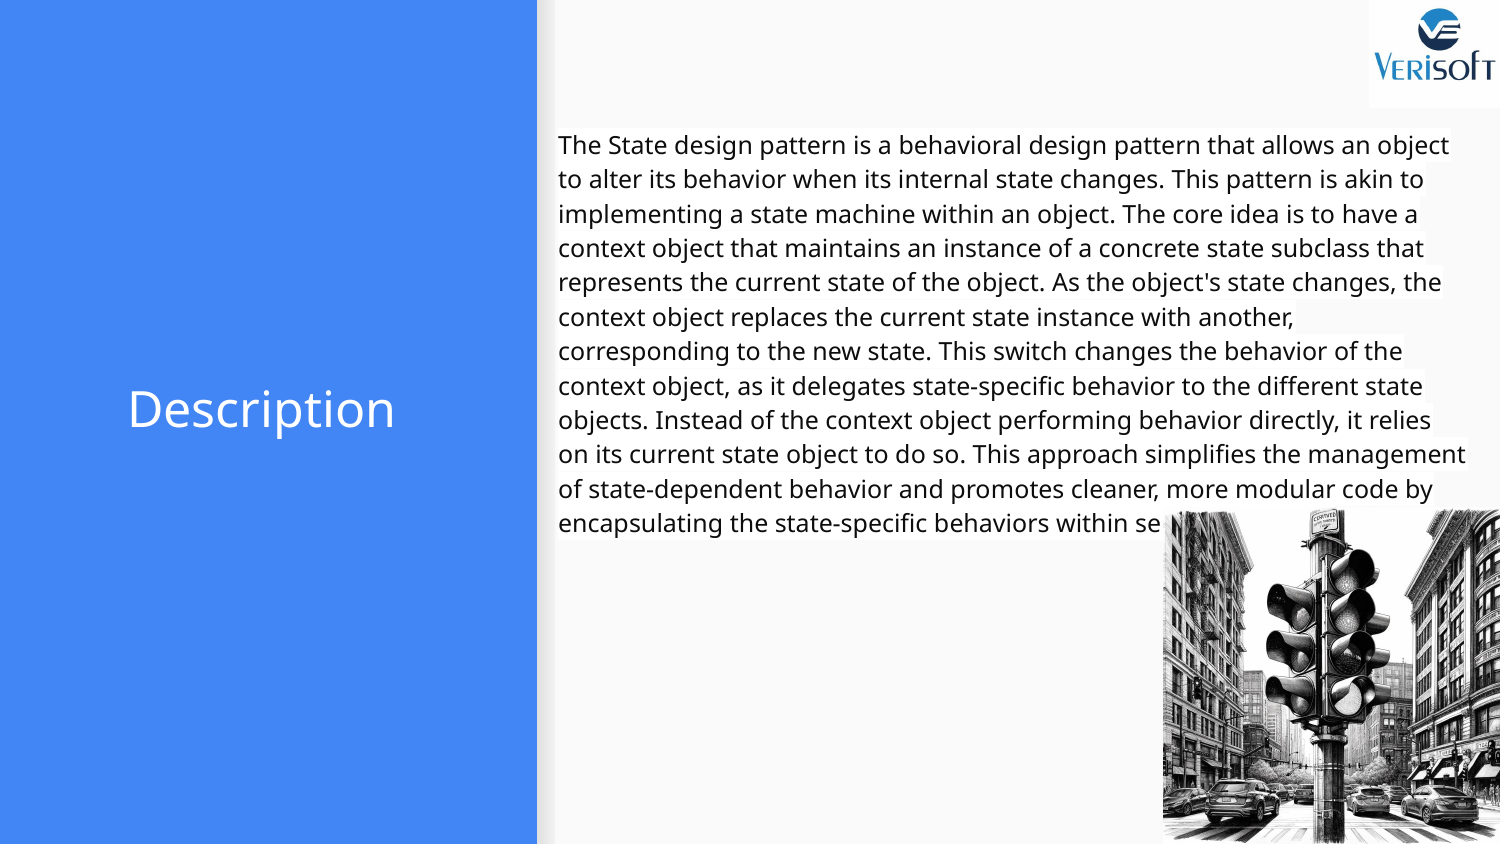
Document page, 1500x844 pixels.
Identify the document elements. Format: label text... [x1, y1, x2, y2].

text_box The State design pattern is a behavioral design pattern that allows an object to alter its behavior when its internal state changes. This pattern is akin to implementing a state machine within an object. The core idea is to have a context object that maintains an instance of a concrete state subclass that represents the current state of the object. As the object's state changes, the context object replaces the current state instance with another, corresponding to the new state. This switch changes the behavior of the context object, as it delegates state-specific behavior to the different state objects. Instead of the context object performing behavior directly, it relies on its current state object to do so. This approach simplifies the management of state-dependent behavior and promotes cleaner, more modular code by encapsulating the state-specific behaviors within separate classes. [543, 109, 1484, 597]
picture [1163, 507, 1500, 844]
title Description [112, 296, 420, 453]
picture [1368, 0, 1500, 108]
